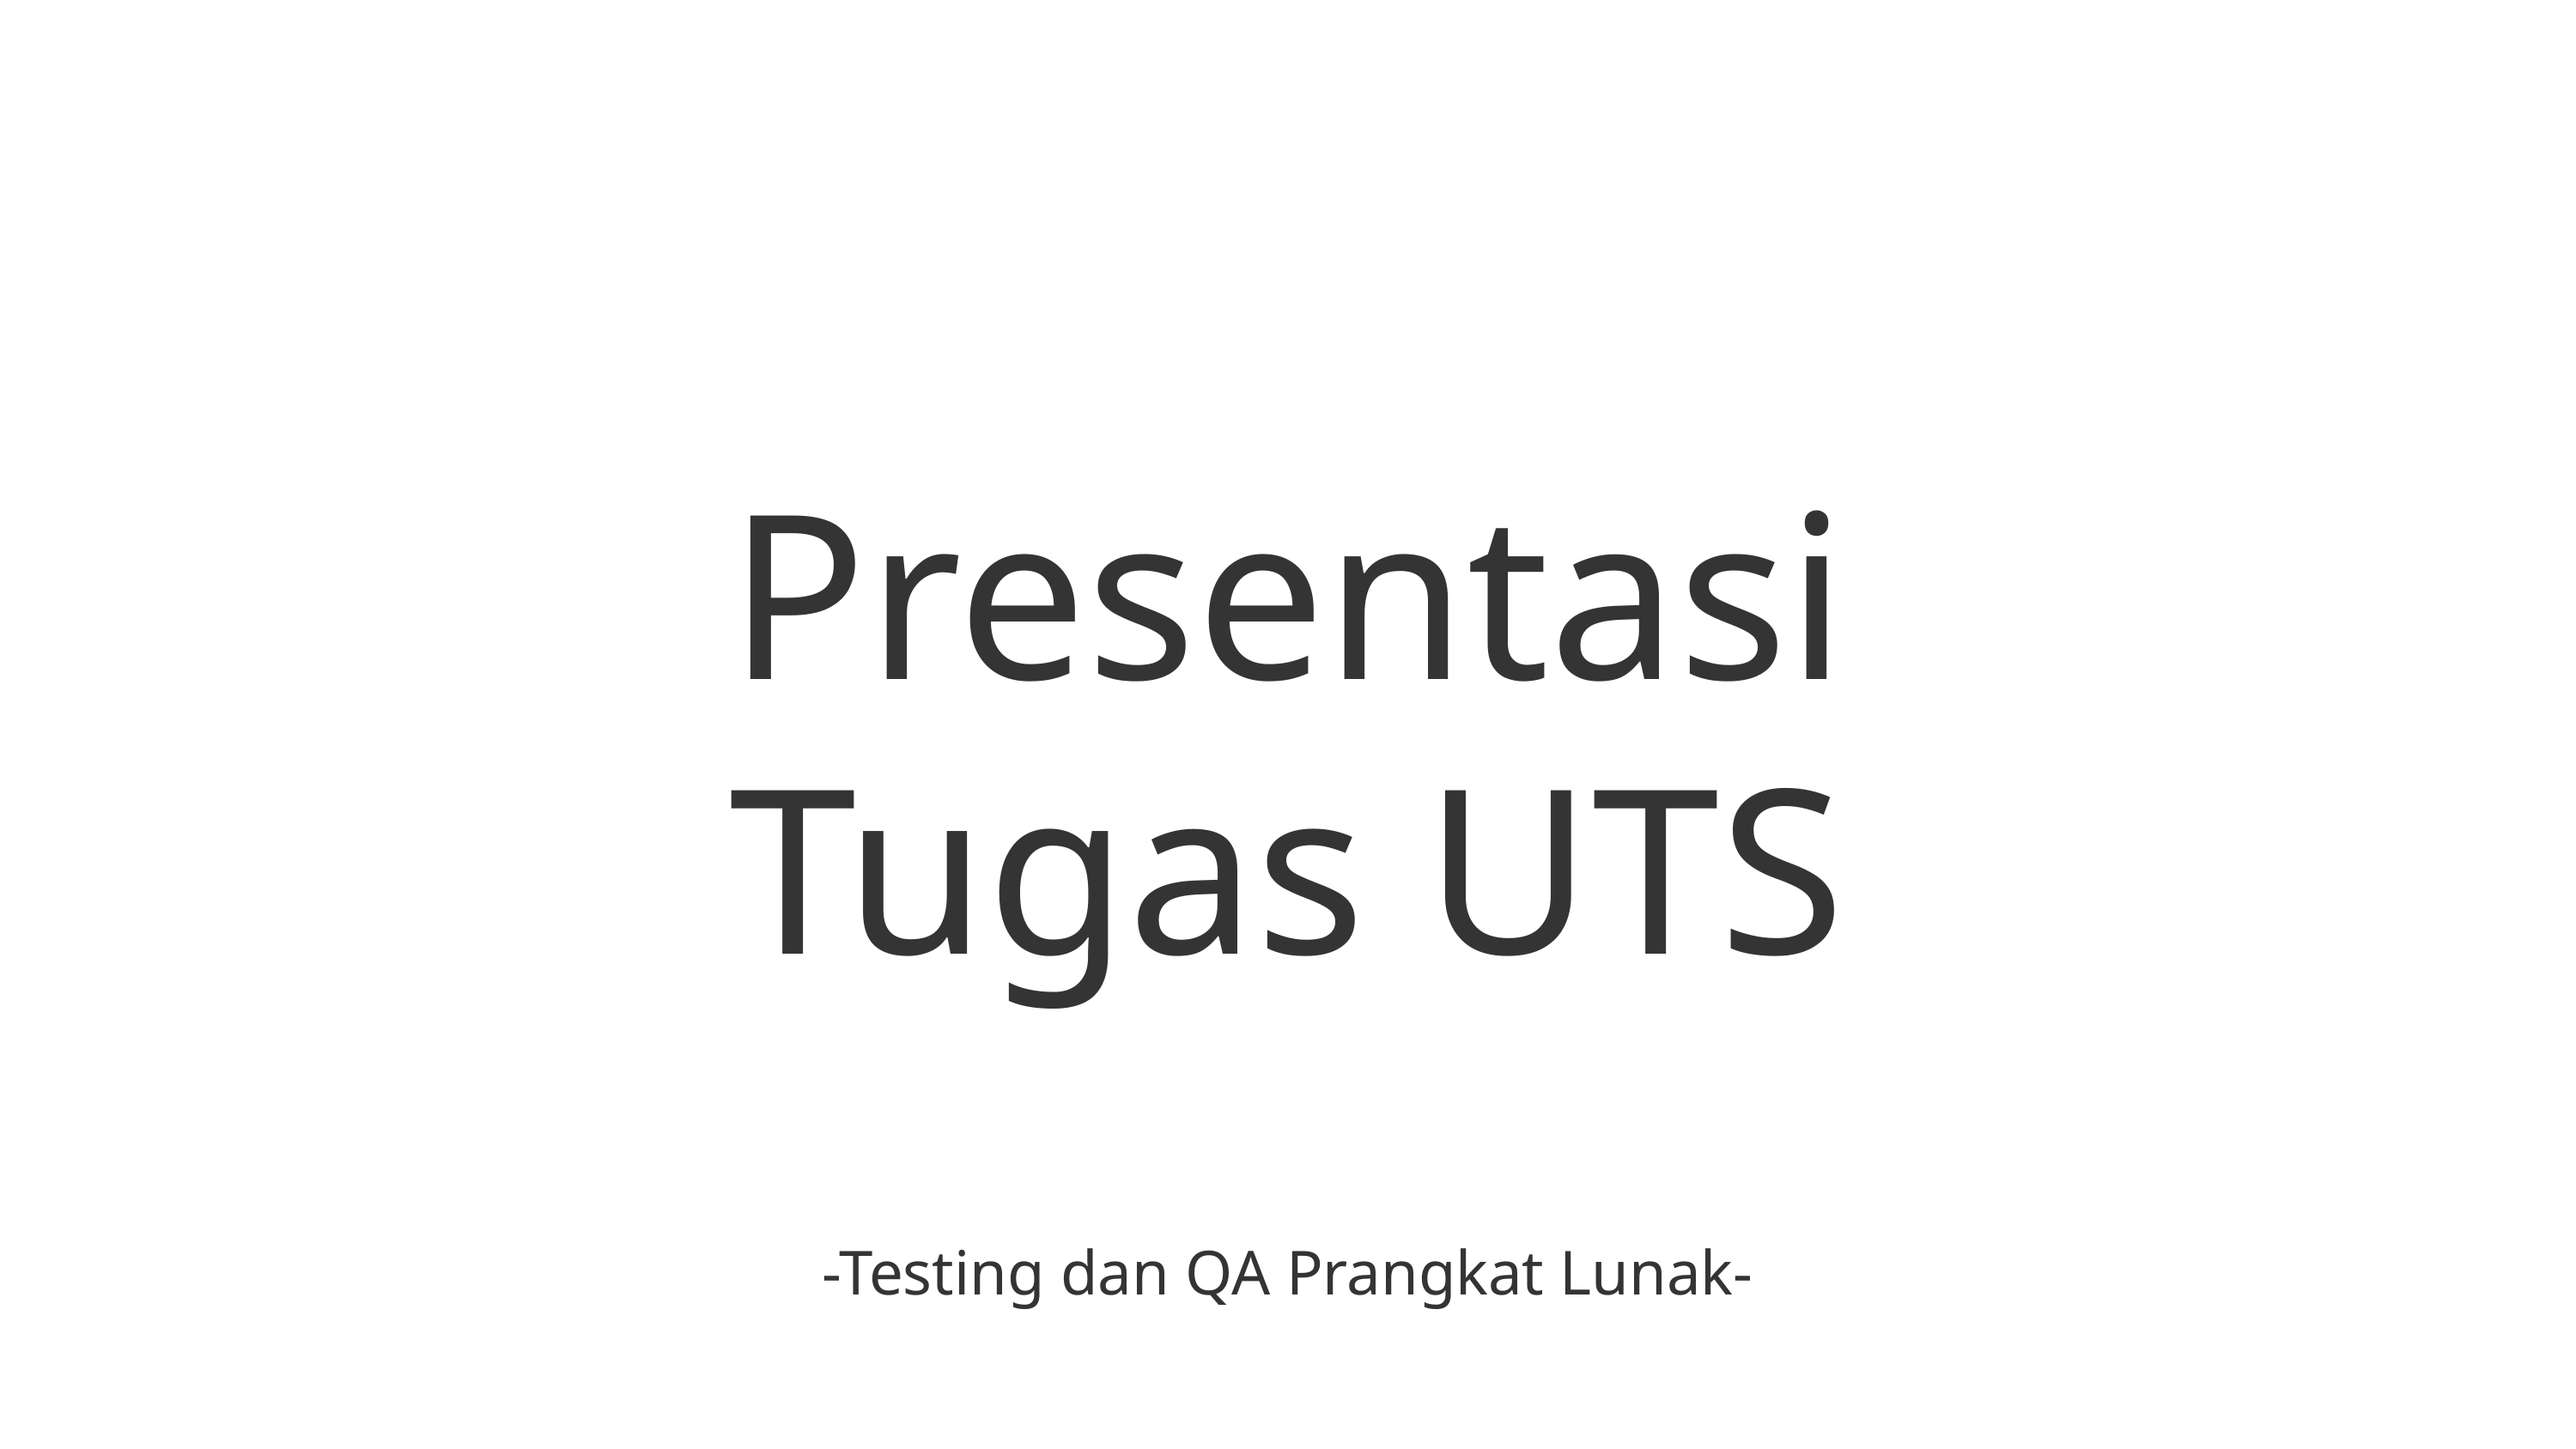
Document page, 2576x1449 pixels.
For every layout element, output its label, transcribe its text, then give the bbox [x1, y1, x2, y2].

text_box -Testing dan QA Prangkat Lunak- [767, 1222, 1809, 1307]
text_box Presentasi Tugas UTS [507, 450, 2069, 1000]
